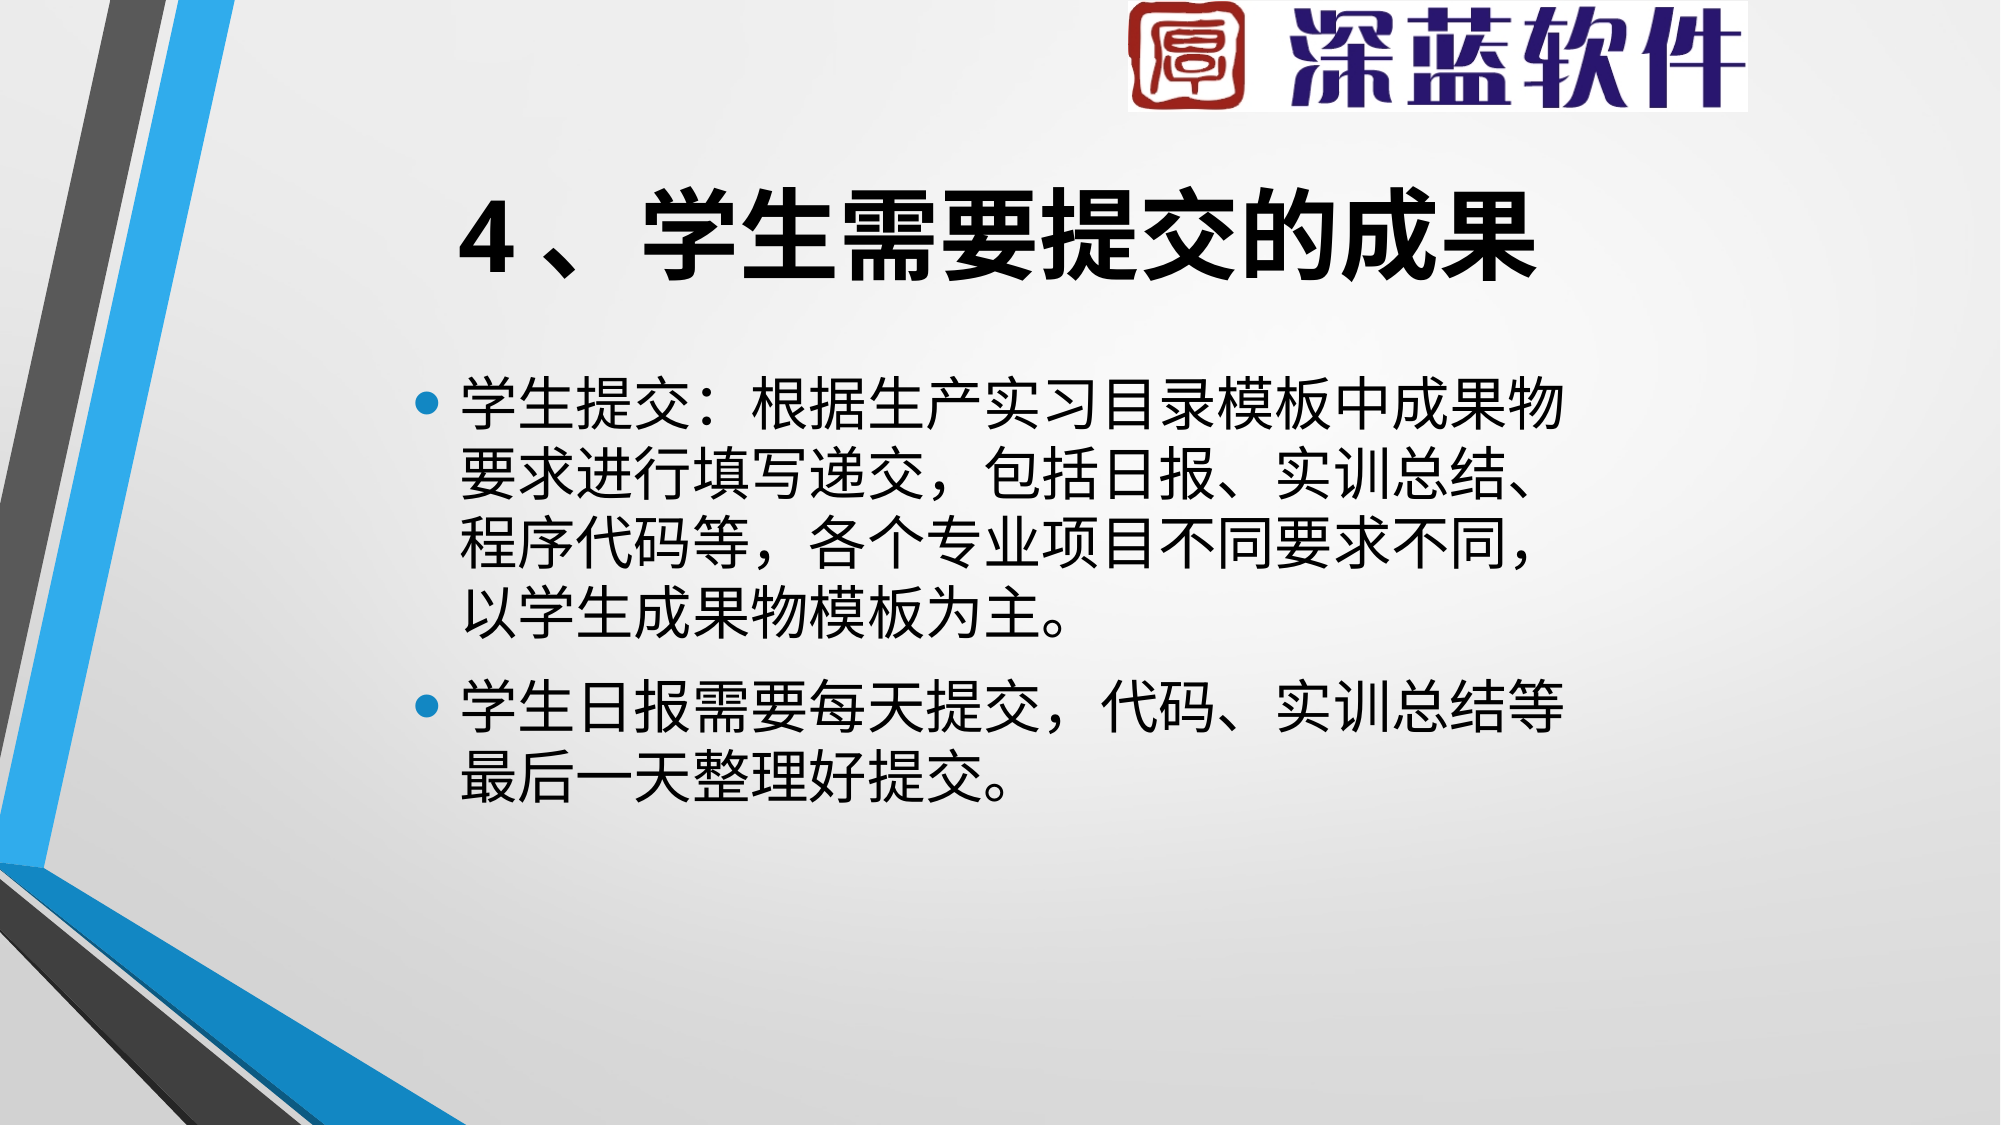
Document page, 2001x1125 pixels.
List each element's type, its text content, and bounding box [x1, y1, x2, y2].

title 4、学生需要提交的成果 [324, 138, 1675, 327]
picture [1127, 0, 1748, 112]
list 学生提交：根据生产实习目录模板中成果物要求进行填写递交，包括日报、实训总结、程序代码等，各个专业项目不同要求不同，以学生成果物模板为主。 学生日报需要每天提交，代码、实训总结等最后一天整理好提交。 [397, 326, 1628, 946]
